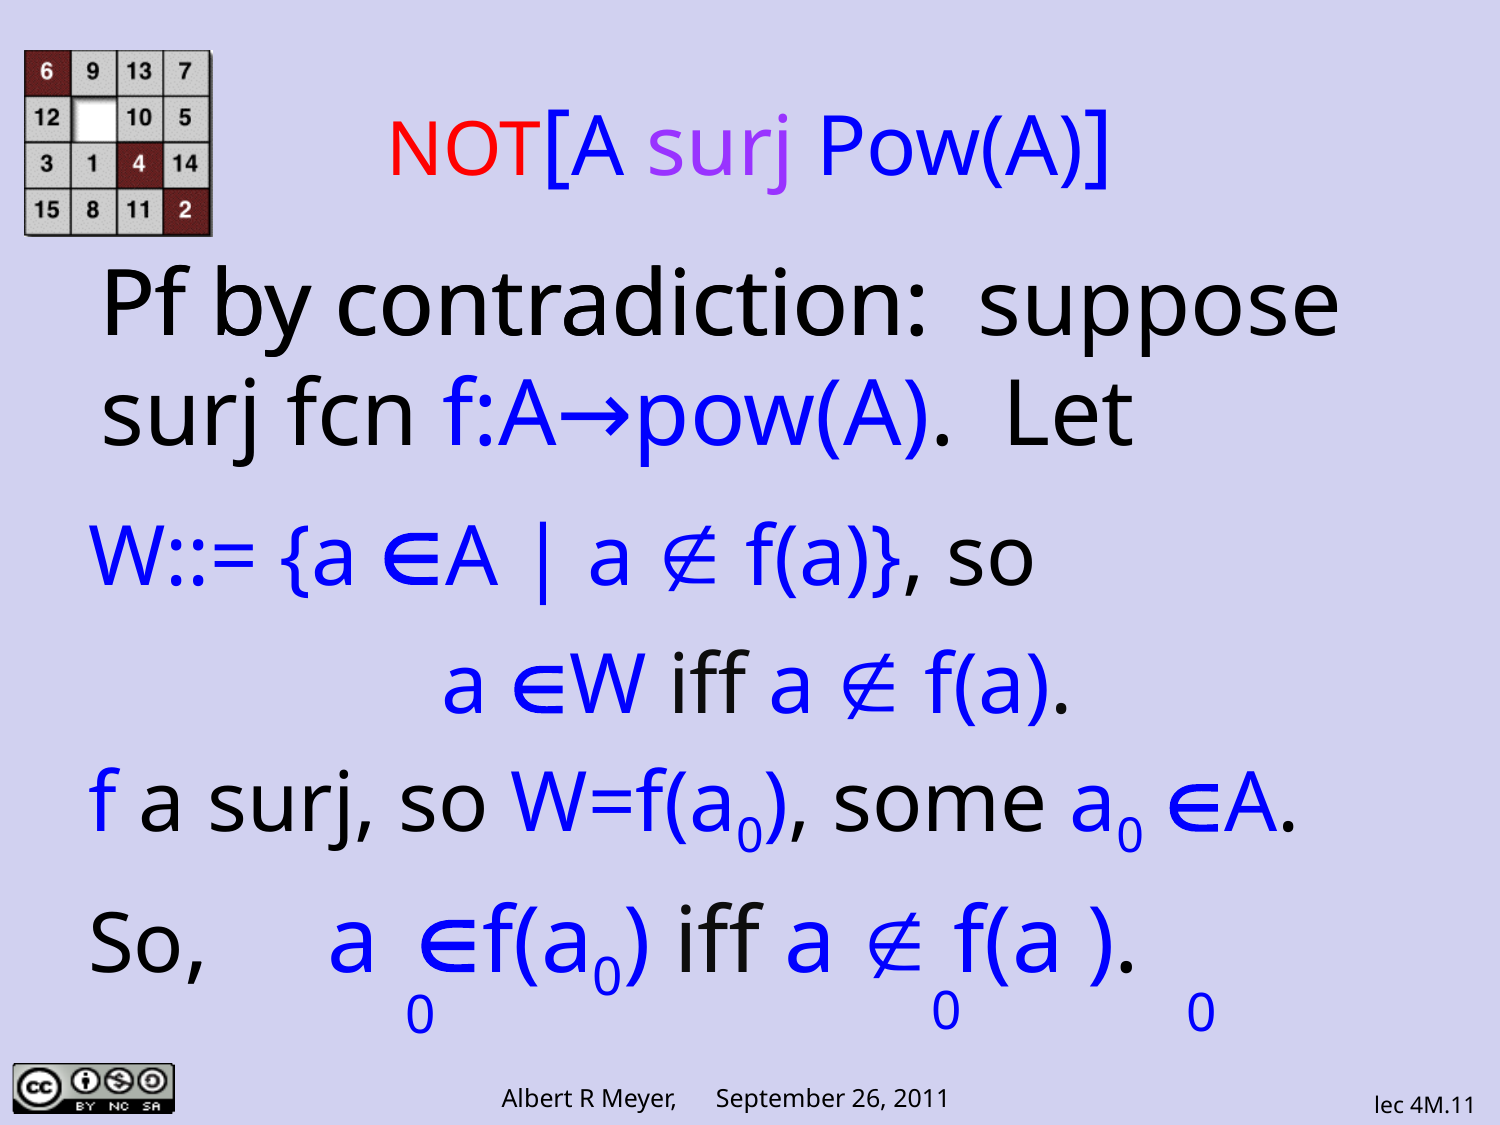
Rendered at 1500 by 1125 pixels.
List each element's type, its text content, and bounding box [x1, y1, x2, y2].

text_box Pf by contradiction: suppose surj fcn f:A→pow(A). Let [85, 236, 1358, 471]
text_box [386, 907, 1236, 1001]
title NOT[A surj Pow(A)] [286, 58, 1214, 220]
picture [24, 50, 213, 237]
text_box Pf by contradiction: [84, 236, 969, 361]
list W::= {a ∈A | a ∉ f(a)}, so a ∈W iff a ∉ f(a). f a surj, so W=f(a0), some a0 ∈A. So, a ∈f(a0) iff a ∉ f(a ). [73, 485, 1441, 1055]
picture [12, 1063, 175, 1114]
